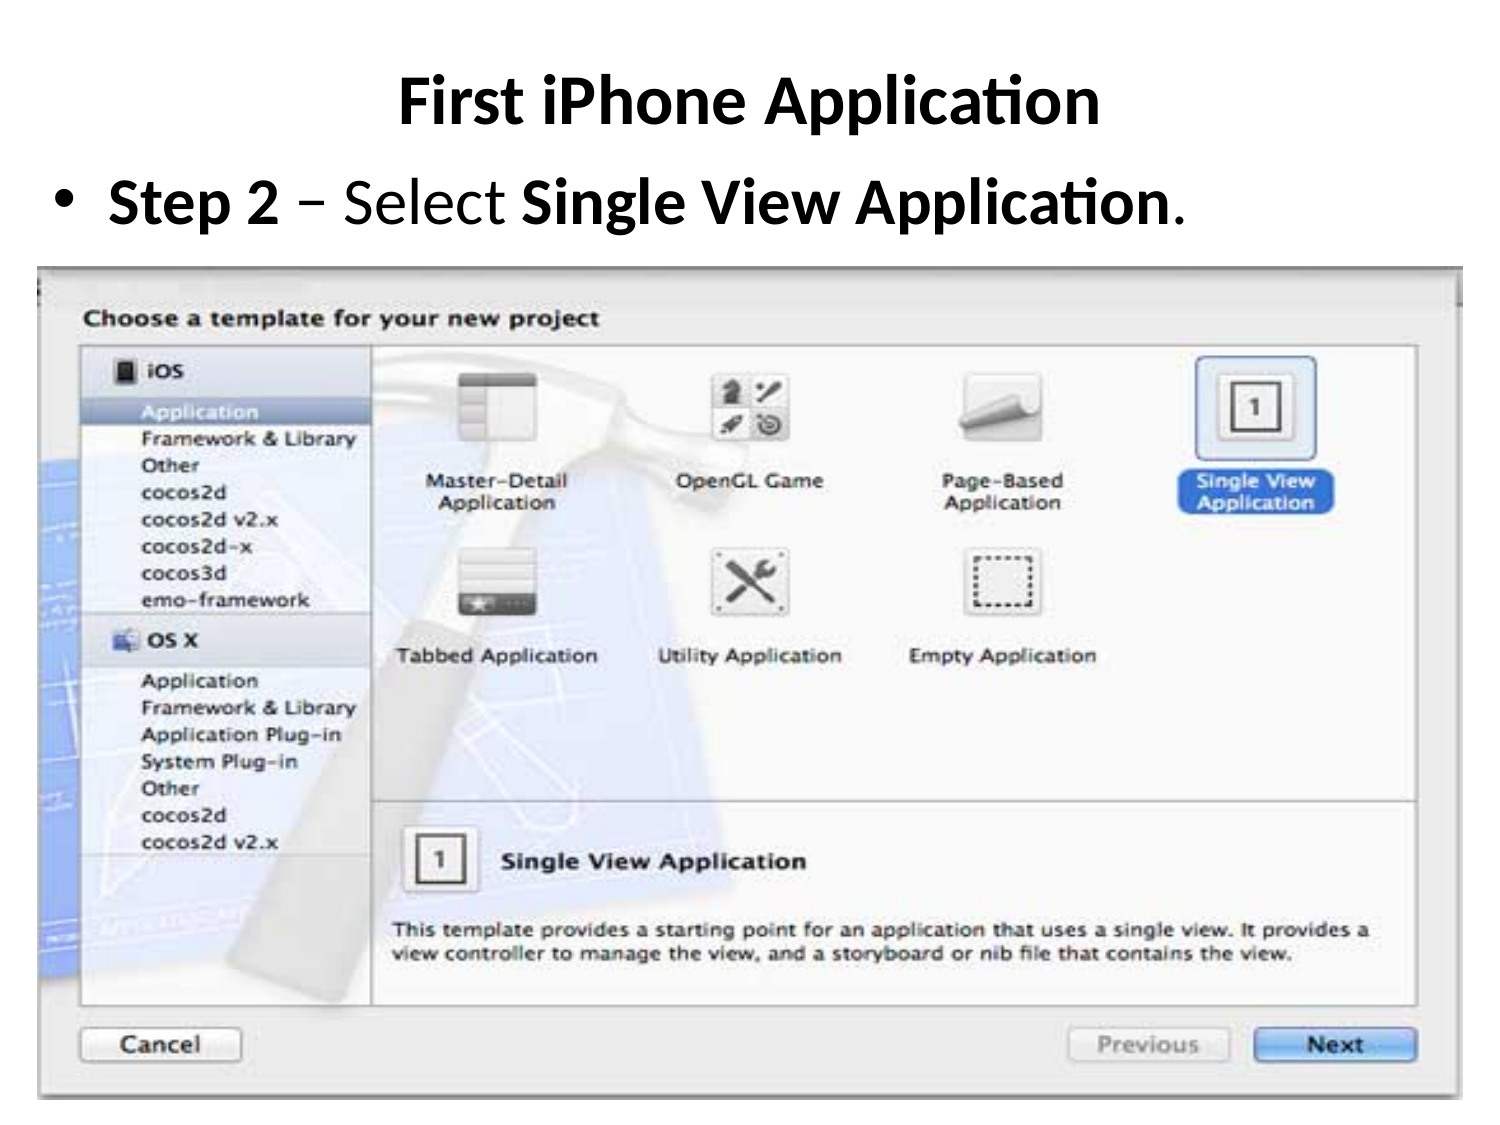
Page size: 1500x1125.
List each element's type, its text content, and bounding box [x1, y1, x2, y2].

picture [37, 266, 1463, 1101]
title First iPhone Application [75, 45, 1425, 149]
list Step 2 − Select Single View Application. [37, 149, 1463, 266]
